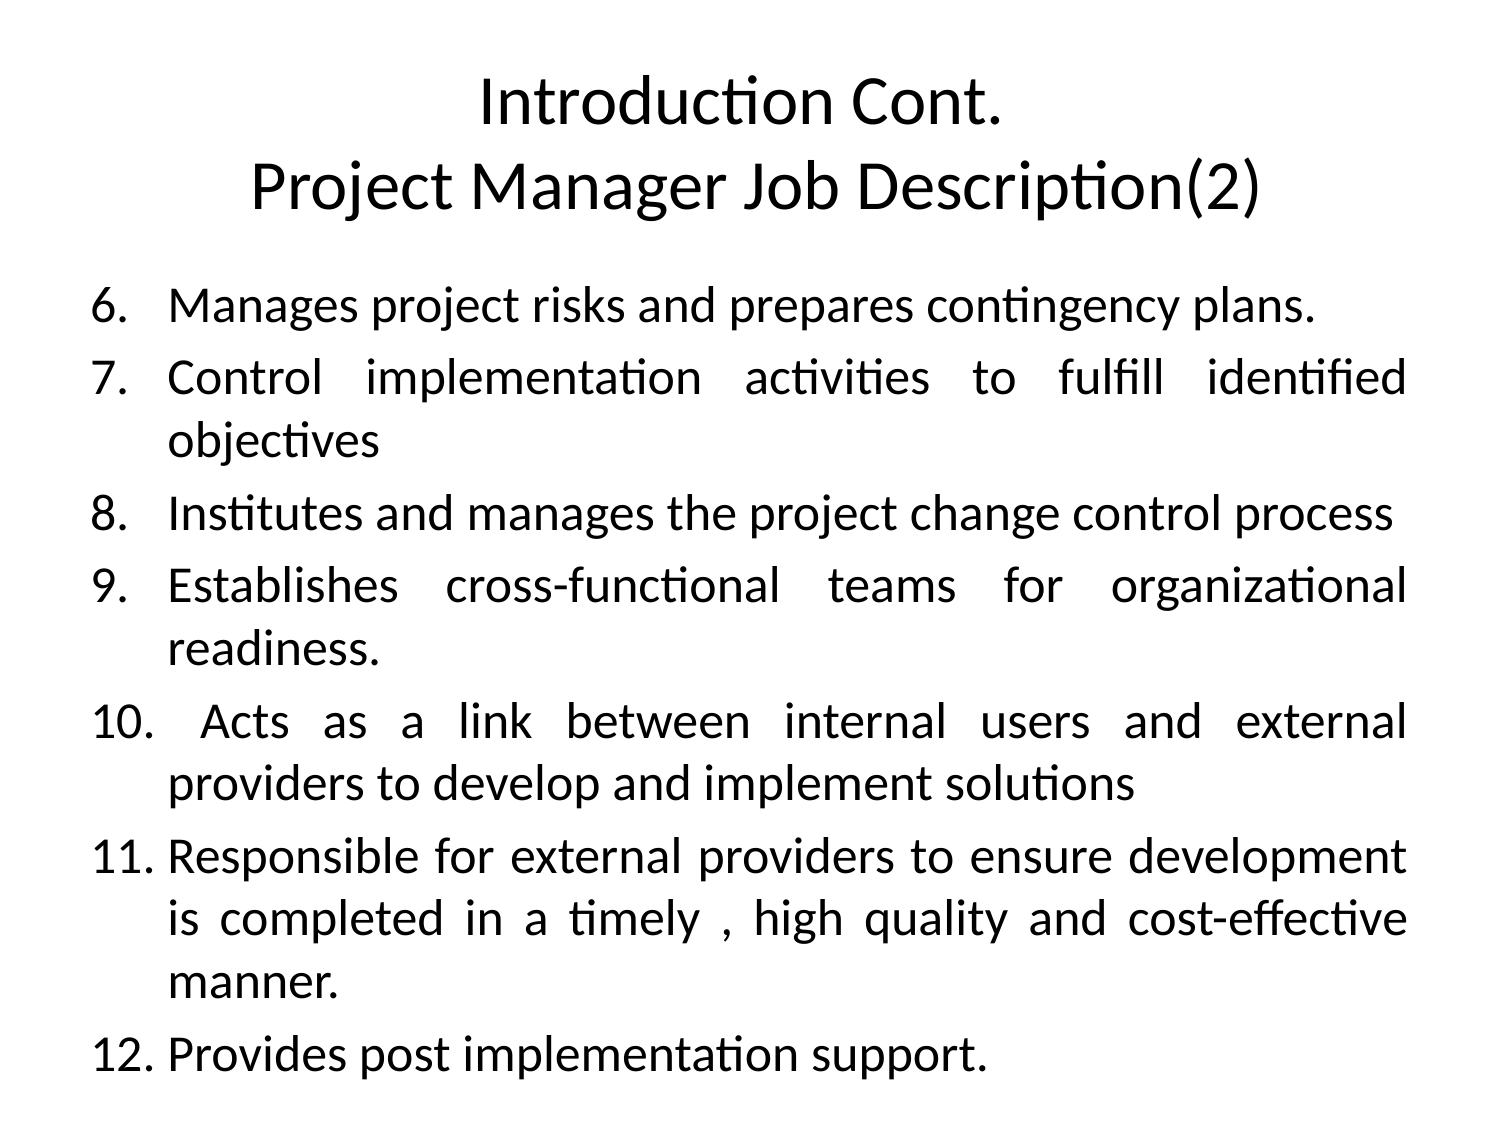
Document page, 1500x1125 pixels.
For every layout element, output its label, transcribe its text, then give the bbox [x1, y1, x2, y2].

list Manages project risks and prepares contingency plans. Control implementation activities to fulfill identified objectives Institutes and manages the project change control process Establishes cross-functional teams for organizational readiness. Acts as a link between internal users and external providers to develop and implement solutions Responsible for external providers to ensure development is completed in a timely , high quality and cost-effective manner. Provides post implementation support. [75, 262, 1425, 1125]
title Introduction Cont. Project Manager Job Description(2) [75, 45, 1425, 233]
